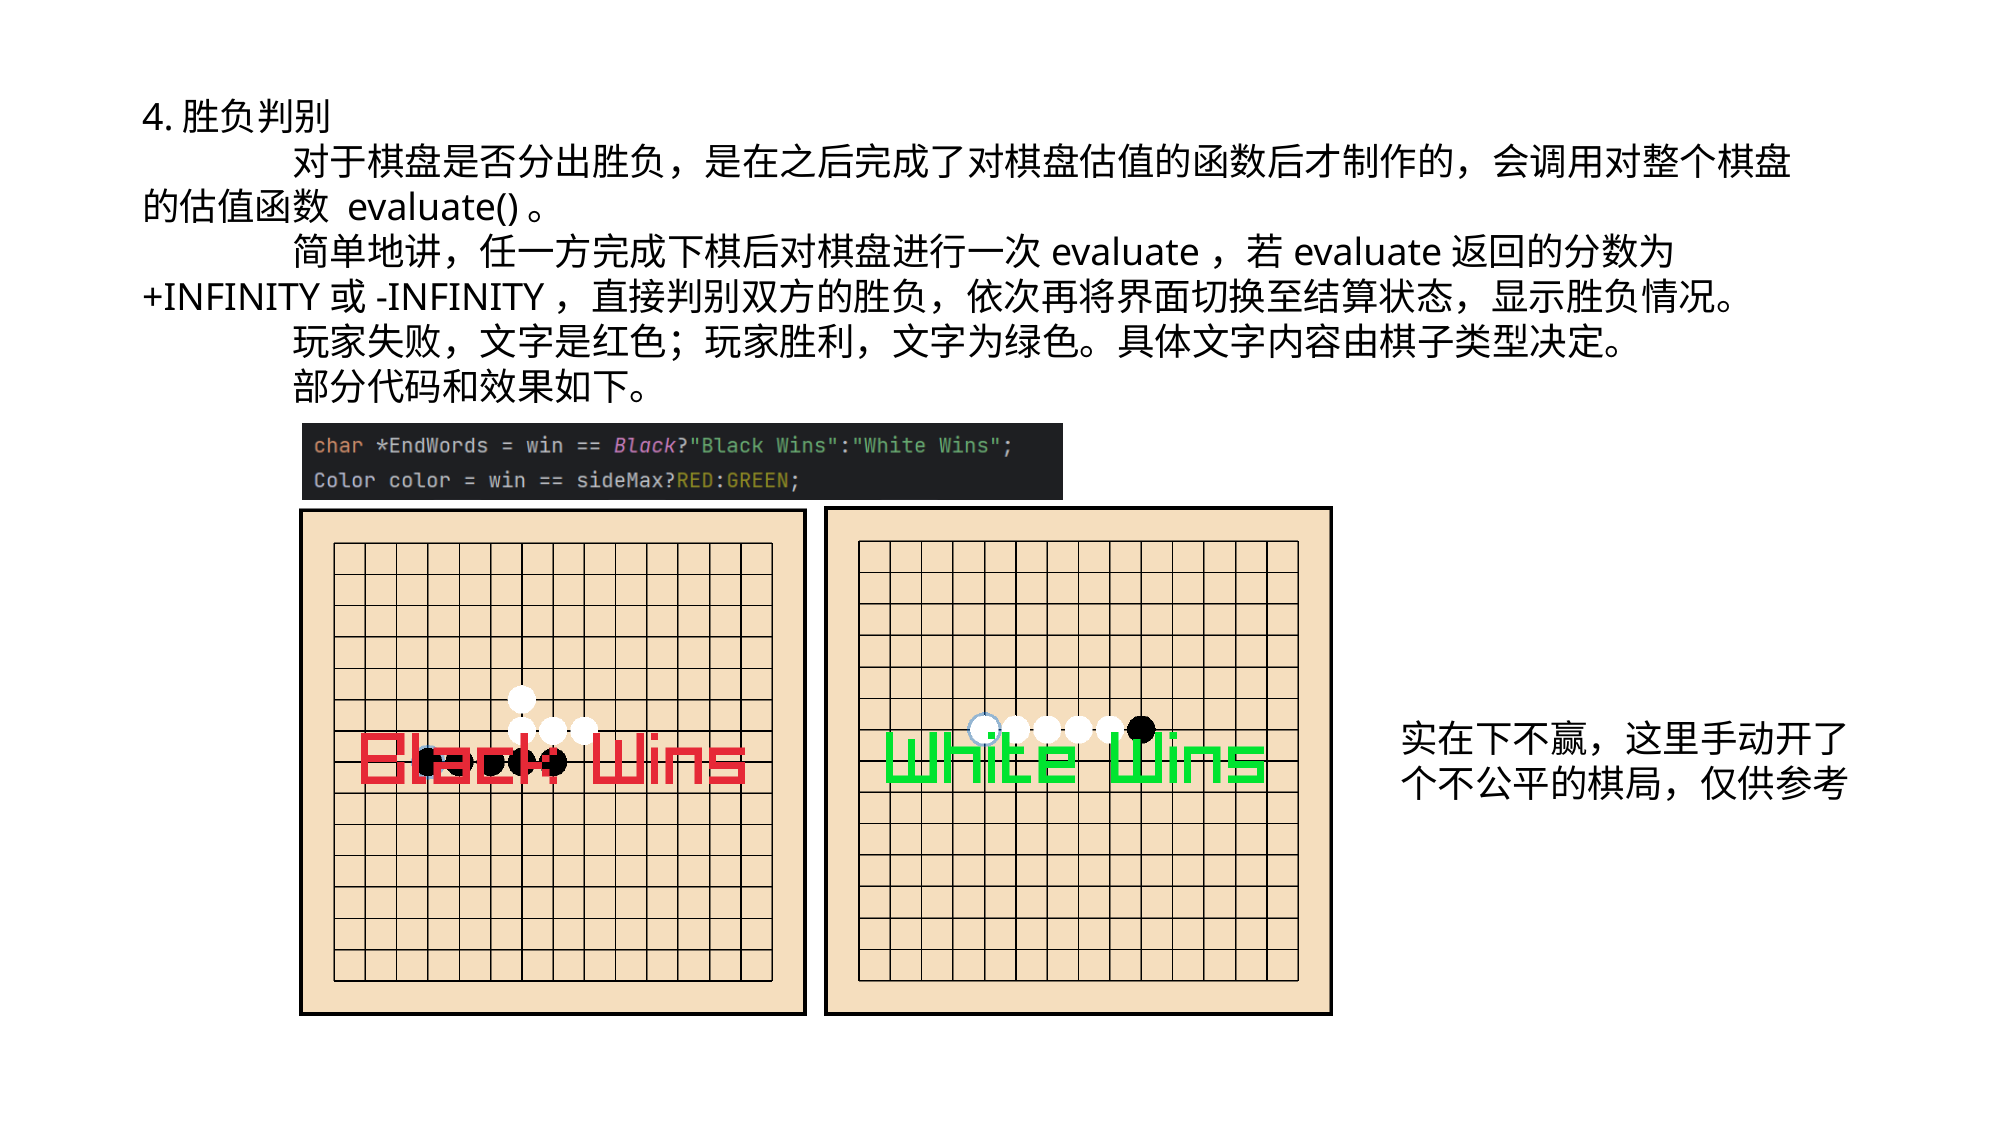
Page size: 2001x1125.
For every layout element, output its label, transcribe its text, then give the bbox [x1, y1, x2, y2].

picture [291, 503, 1340, 1019]
text_box 4.胜负判别 对于棋盘是否分出胜负，是在之后完成了对棋盘估值的函数后才制作的，会调用对整个棋盘的估值函数 evaluate()。 简单地讲，任一方完成下棋后对棋盘进行一次evaluate，若evaluate返回的分数为+INFINITY或-INFINITY，直接判别双方的胜负，依次再将界面切换至结算状态，显示胜负情况。 玩家失败，文字是红色；玩家胜利，文字为绿色。具体文字内容由棋子类型决定。 部分代码和效果如下。 [127, 85, 1845, 416]
text_box 实在下不赢，这里手动开了个不公平的棋局，仅供参考 [1385, 707, 1885, 813]
picture [302, 423, 1063, 500]
